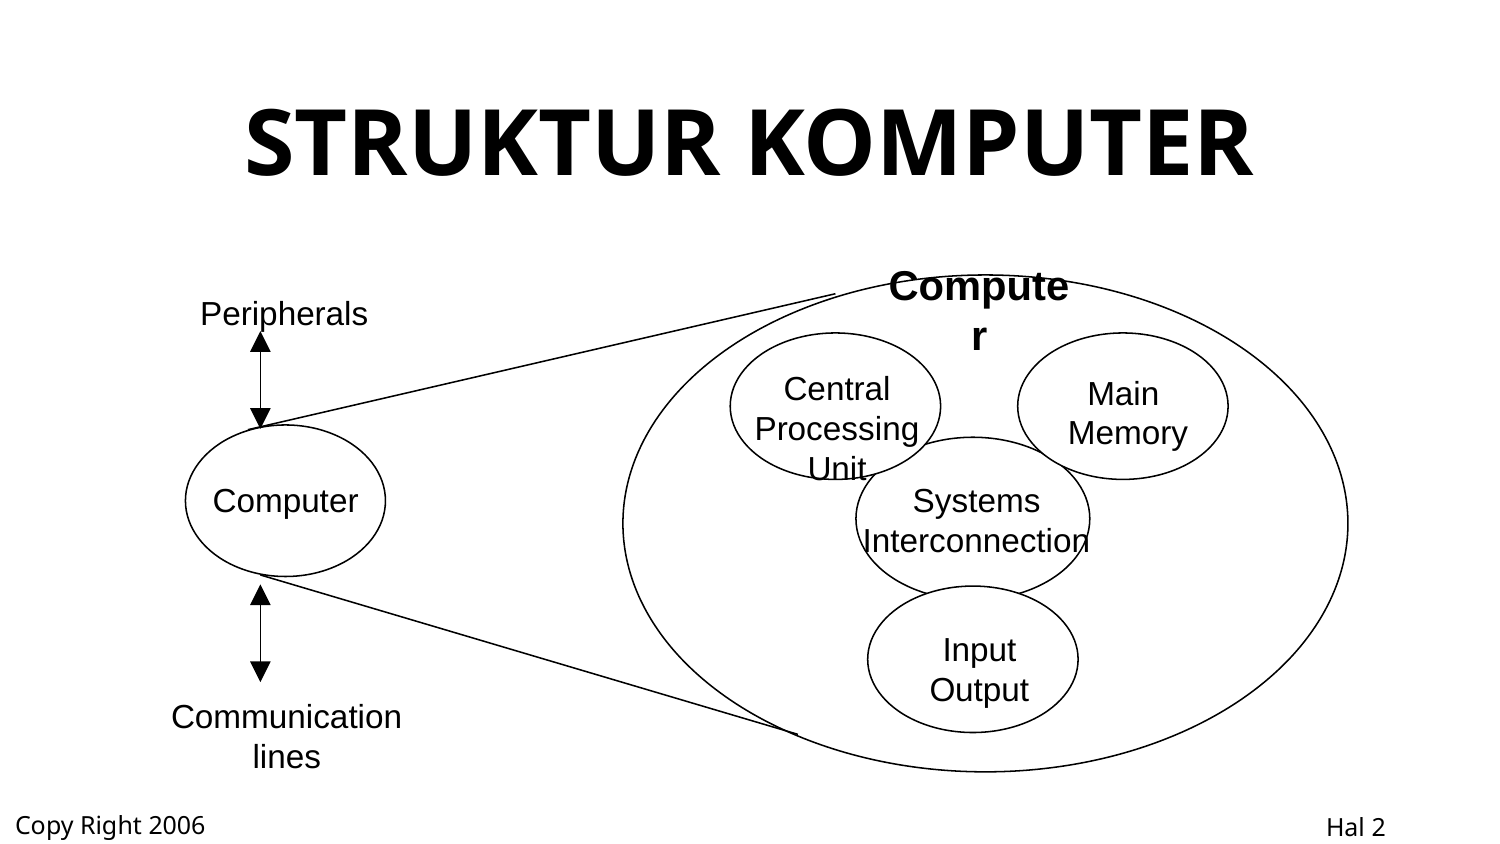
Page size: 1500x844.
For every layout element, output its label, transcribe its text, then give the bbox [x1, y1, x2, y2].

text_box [147, 284, 242, 760]
title STRUKTUR KOMPUTER [112, 76, 1388, 171]
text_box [247, 274, 1349, 773]
